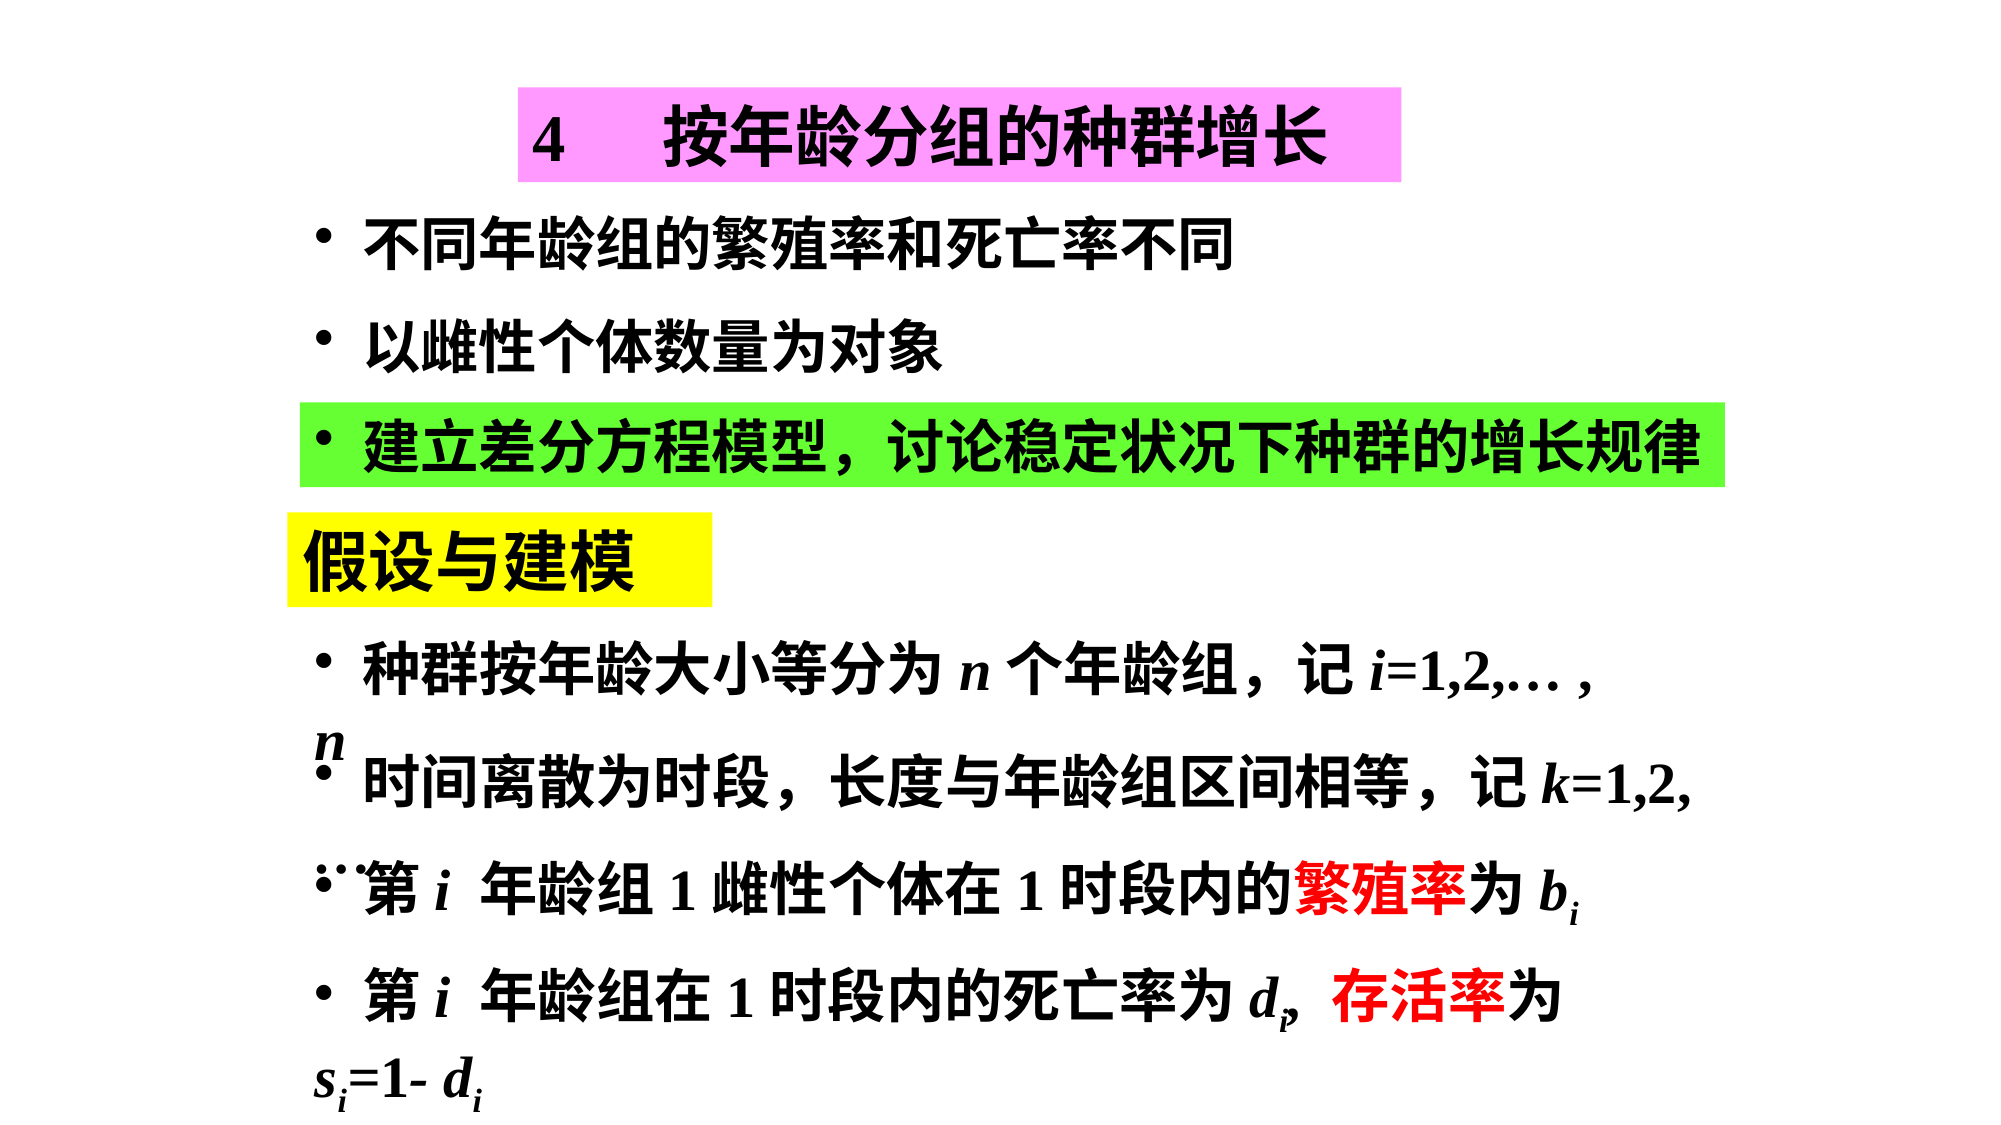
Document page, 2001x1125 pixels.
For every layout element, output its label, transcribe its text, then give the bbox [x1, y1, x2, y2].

text_box 第i 年龄组1雌性个体在1时段内的繁殖率为bi [300, 844, 1625, 940]
text_box 第i 年龄组在1时段内的死亡率为di, 存活率为si=1- di [300, 952, 1700, 1125]
text_box 4 按年龄分组的种群增长 [517, 87, 1402, 183]
text_box 以雌性个体数量为对象 [299, 302, 963, 388]
text_box 建立差分方程模型，讨论稳定状况下种群的增长规律 [299, 402, 1725, 488]
text_box 不同年龄组的繁殖率和死亡率不同 [299, 200, 1263, 285]
text_box 假设与建模 [287, 512, 713, 608]
text_box 种群按年龄大小等分为n个年龄组，记i=1,2,… , n [300, 624, 1625, 737]
text_box 时间离散为时段，长度与年龄组区间相等，记k=1,2,… [300, 737, 1750, 893]
